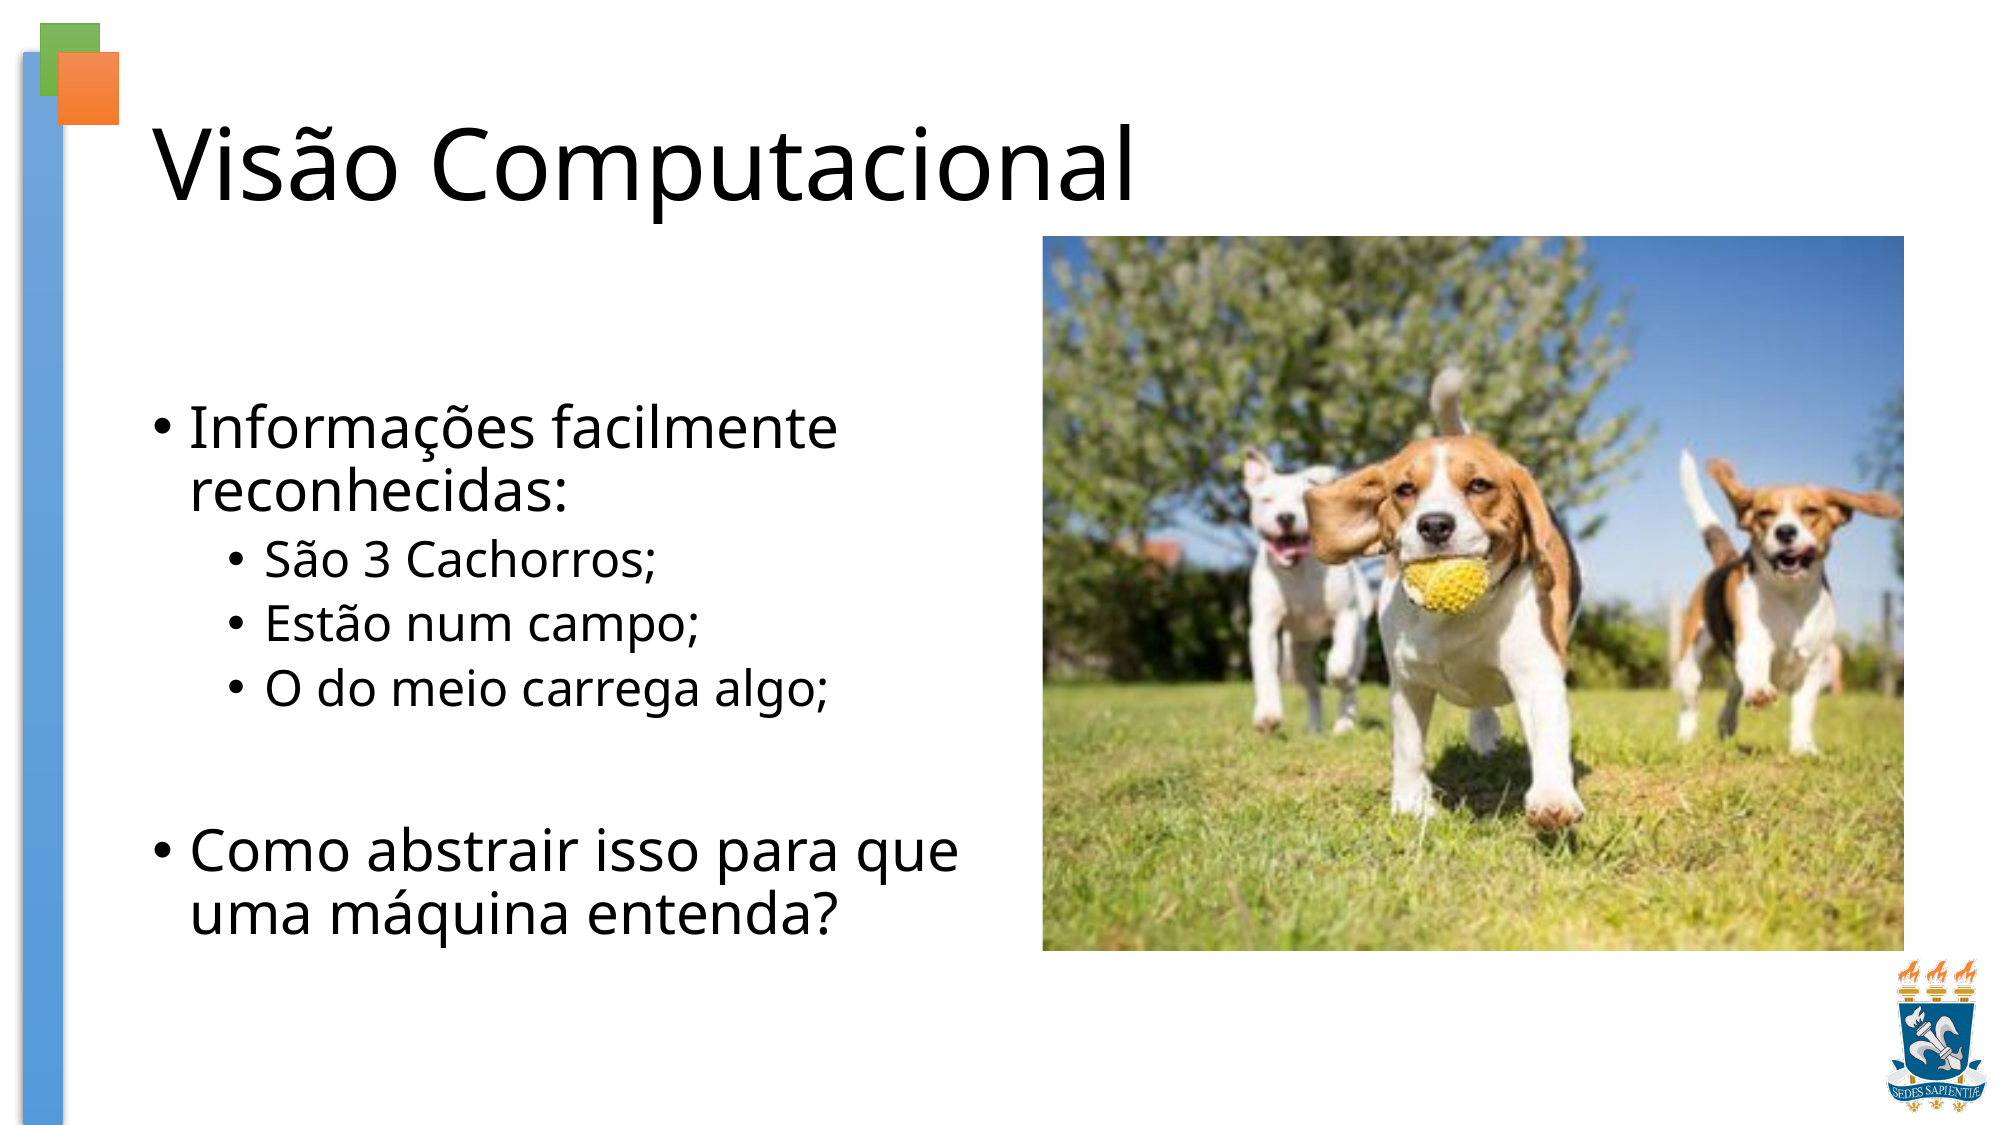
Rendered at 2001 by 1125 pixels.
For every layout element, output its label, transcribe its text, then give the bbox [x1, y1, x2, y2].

list Informações facilmente reconhecidas: São 3 Cachorros; Estão num campo; O do meio carrega algo; Como abstrair isso para que uma máquina entenda? [137, 299, 1863, 1014]
picture [1042, 236, 1904, 951]
picture [1883, 957, 1992, 1115]
title Visão Computacional [137, 59, 1863, 278]
